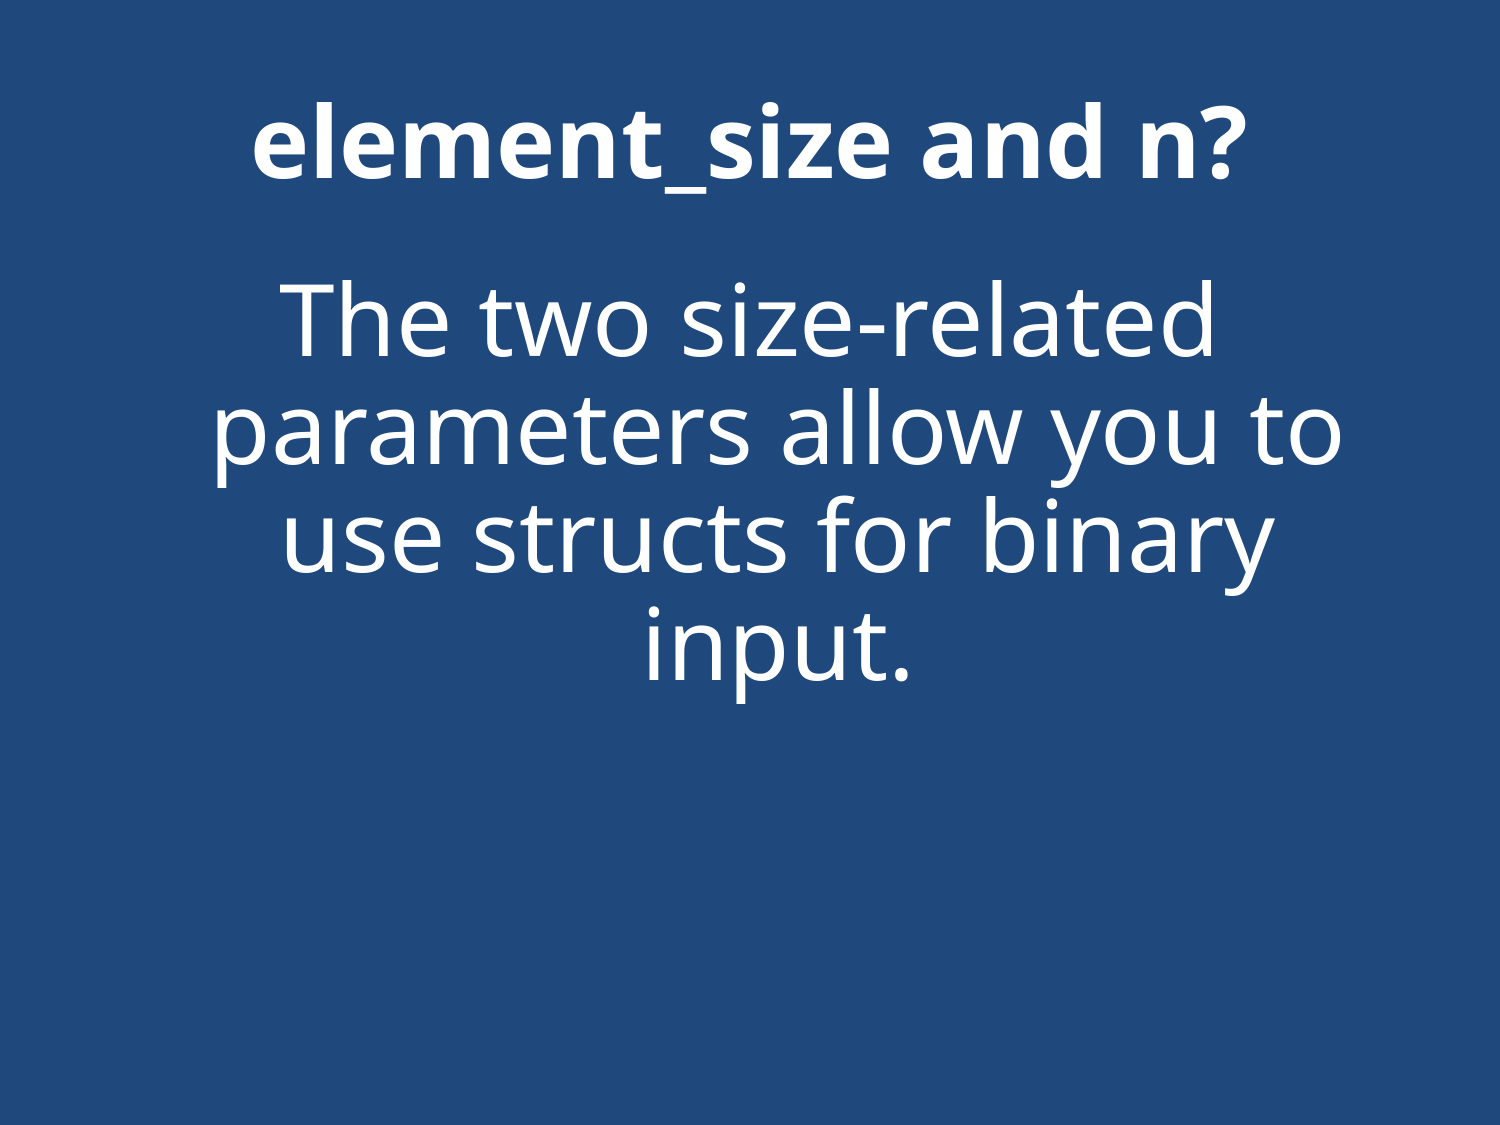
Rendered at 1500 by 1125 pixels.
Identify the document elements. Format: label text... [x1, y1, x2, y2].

list The two size-related parameters allow you to use structs for binary input. [75, 262, 1425, 1005]
title element_size and n? [75, 45, 1425, 233]
